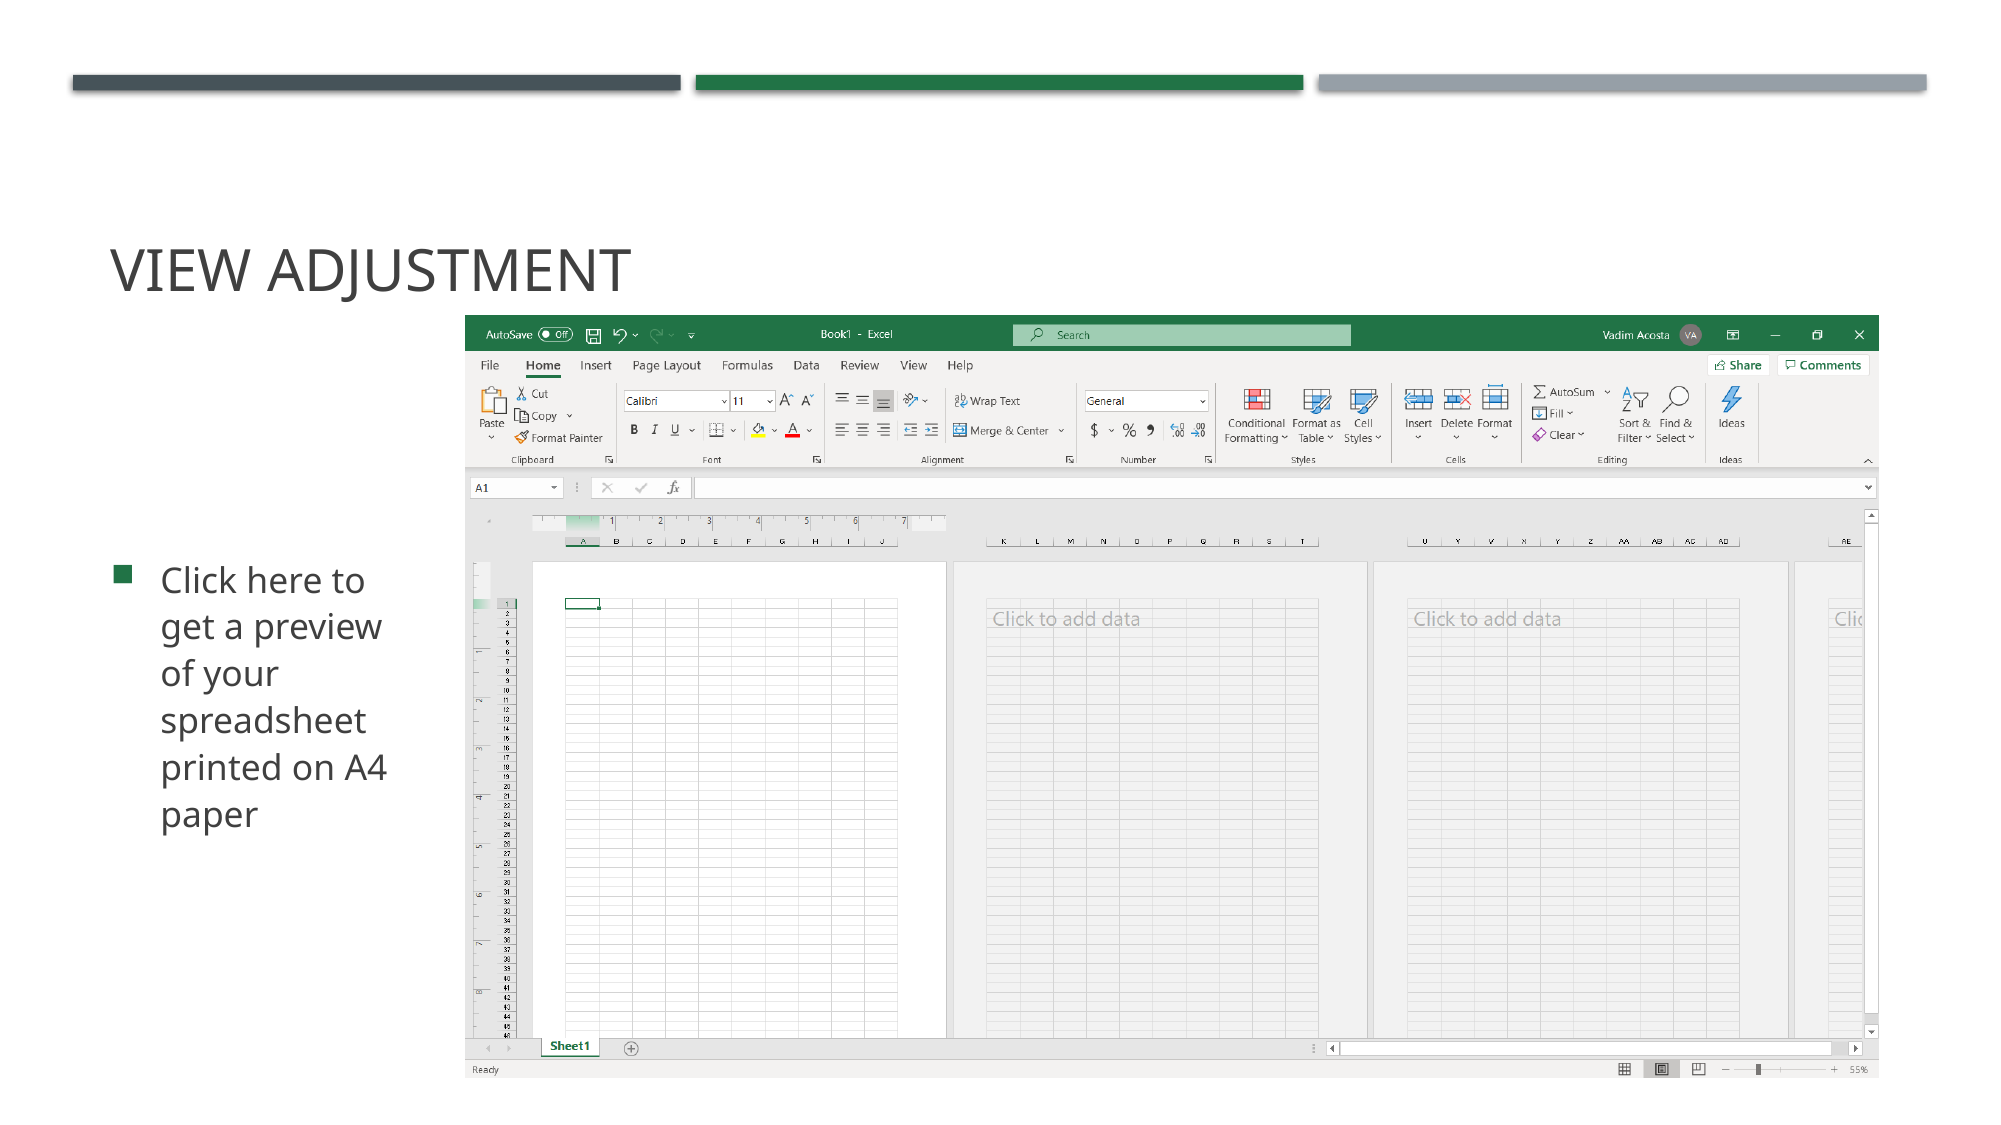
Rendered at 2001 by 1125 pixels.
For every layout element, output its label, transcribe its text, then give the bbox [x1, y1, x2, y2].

picture [464, 314, 1880, 1079]
title View adjustment [95, 115, 1905, 311]
list Click here to get a preview of your spreadsheet printed on A4 paper [95, 315, 440, 1073]
